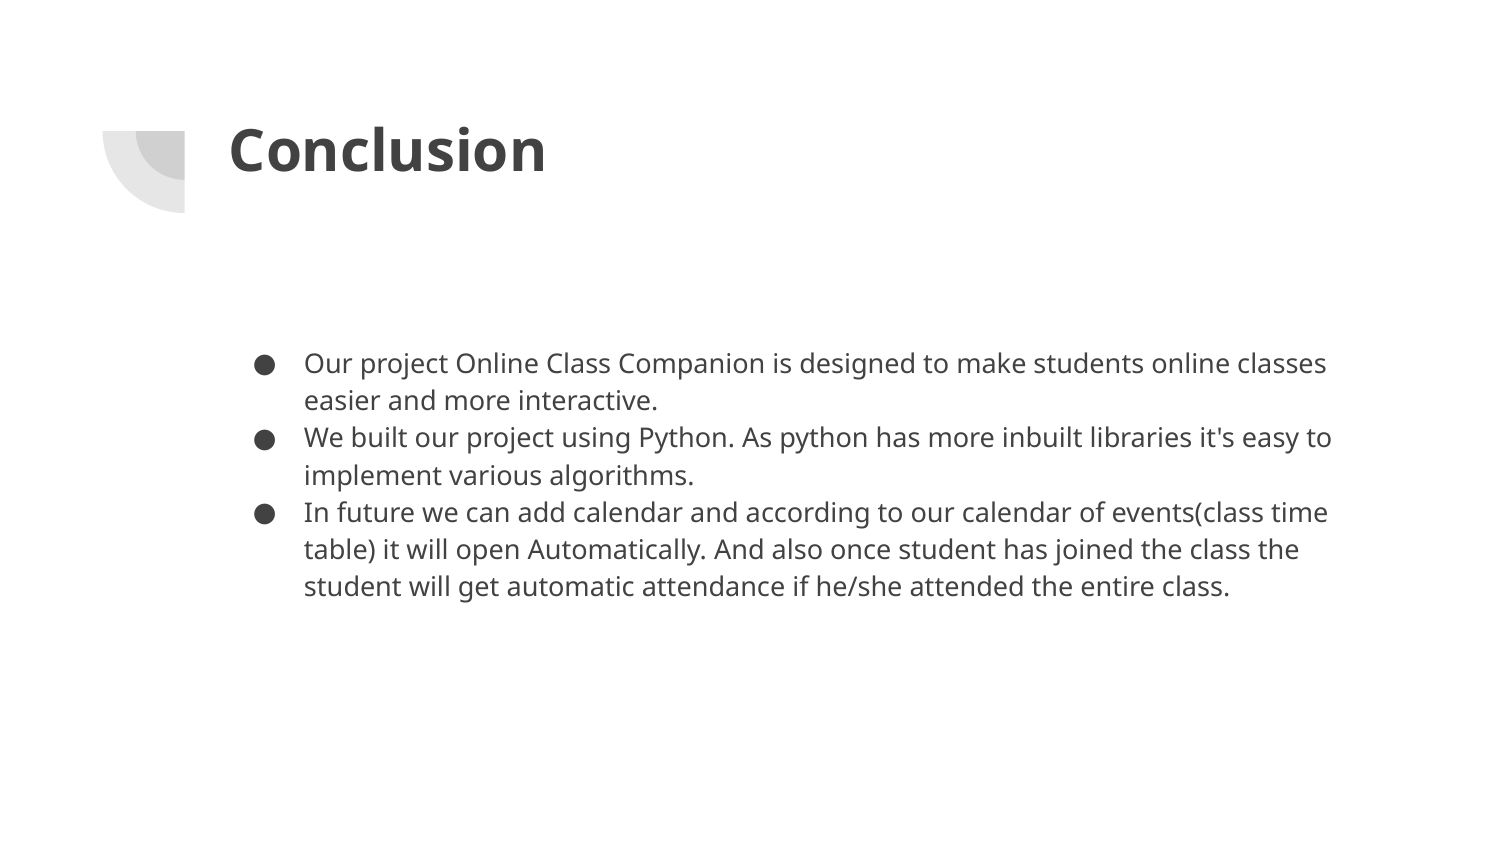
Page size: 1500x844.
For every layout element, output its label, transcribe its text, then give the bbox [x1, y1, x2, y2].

title Conclusion [213, 98, 1368, 263]
list Our project Online Class Companion is designed to make students online classes easier and more interactive. We built our project using Python. As python has more inbuilt libraries it's easy to implement various algorithms. In future we can add calendar and according to our calendar of events(class time table) it will open Automatically. And also once student has joined the class the student will get automatic attendance if he/she attended the entire class. [213, 326, 1368, 744]
